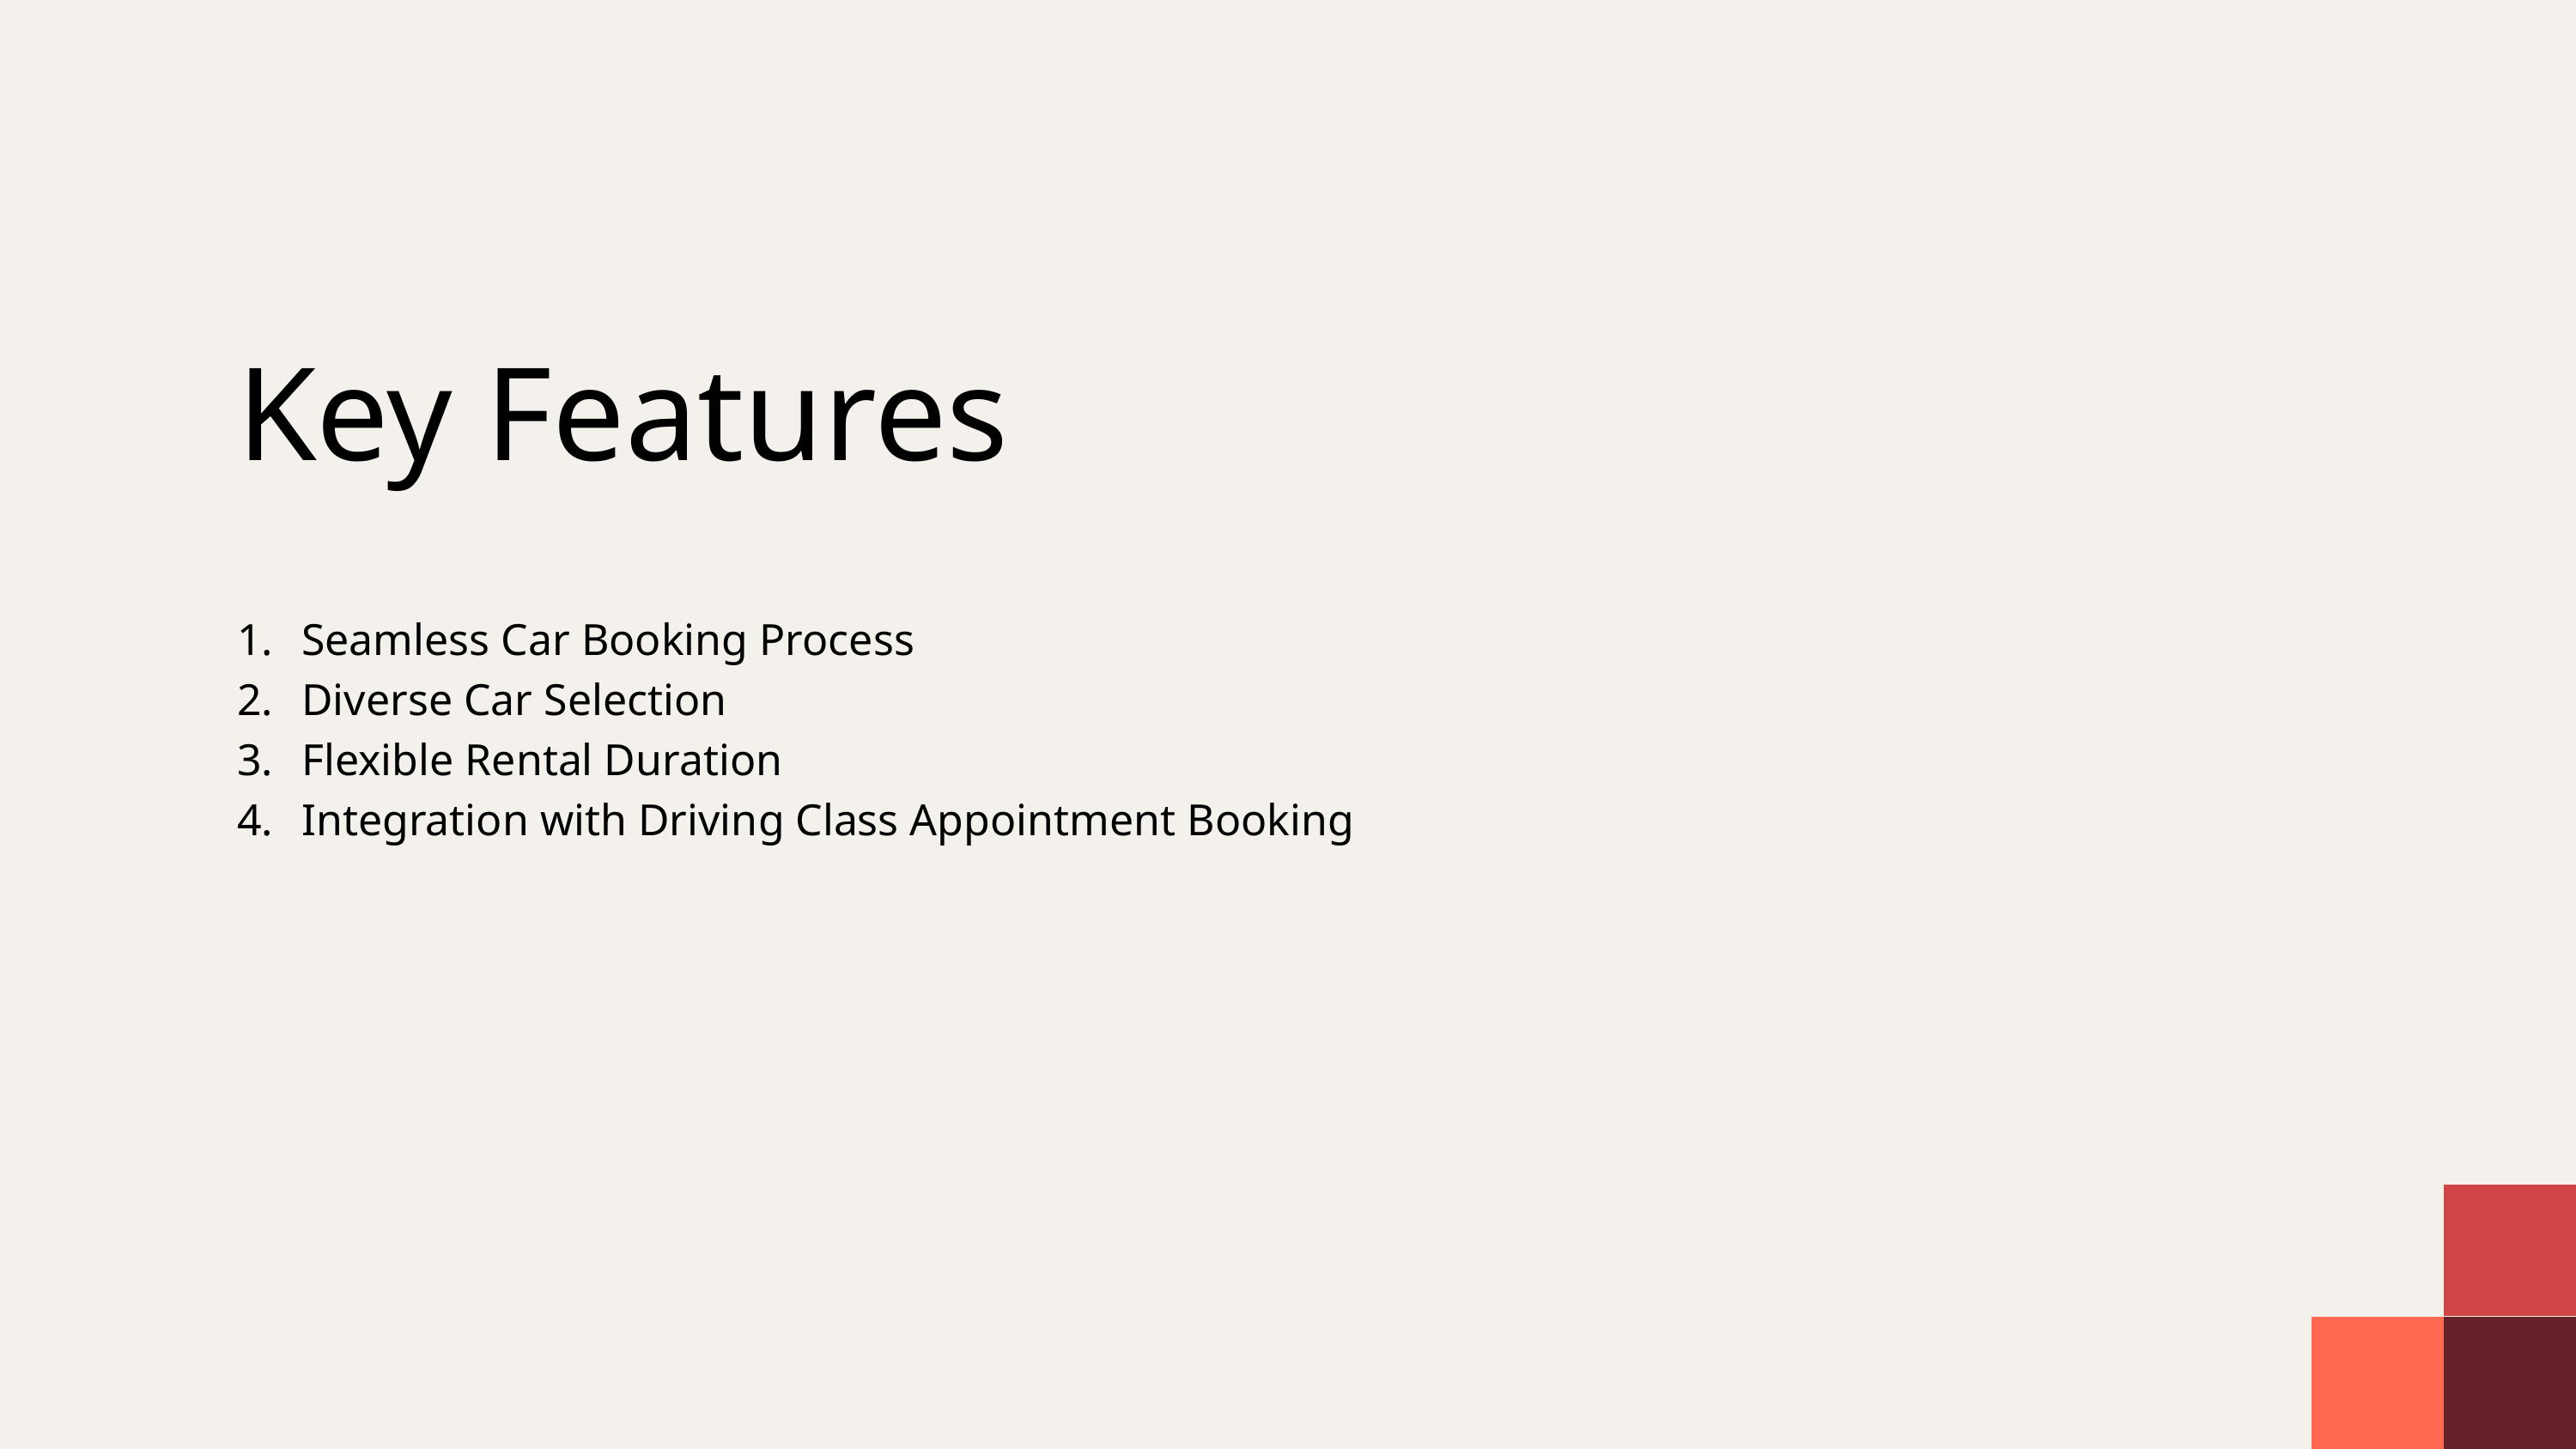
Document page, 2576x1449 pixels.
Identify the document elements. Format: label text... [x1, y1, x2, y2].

text_box Key Features [237, 306, 2038, 487]
text_box Seamless Car Booking Process Diverse Car Selection Flexible Rental Duration Integration with Driving Class Appointment Booking [237, 603, 2038, 845]
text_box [2311, 1184, 2576, 1449]
